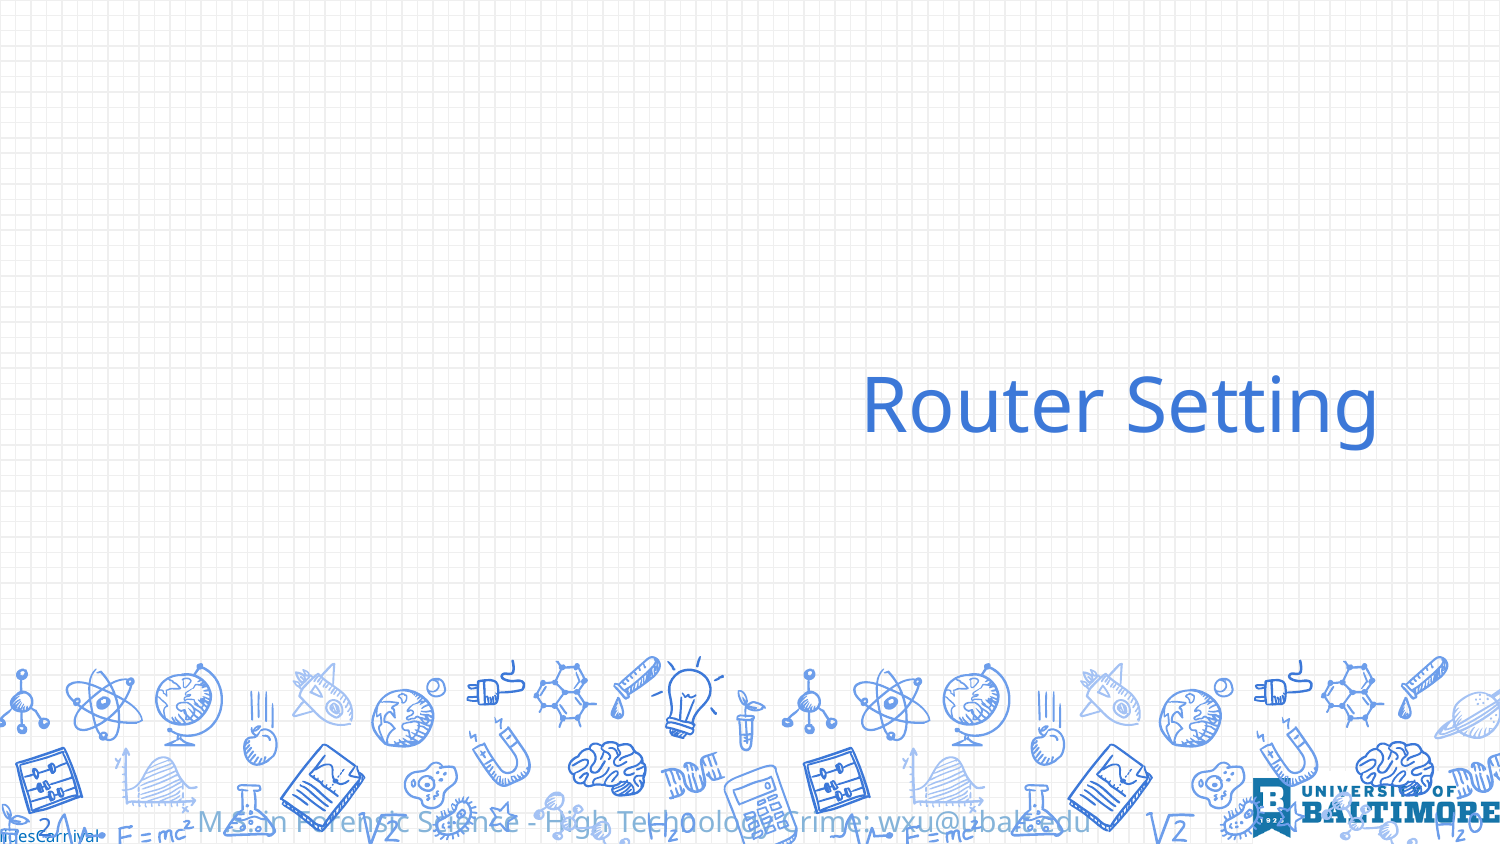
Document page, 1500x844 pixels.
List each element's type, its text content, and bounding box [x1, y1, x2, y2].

picture [1282, 807, 1299, 827]
picture [1481, 771, 1489, 788]
picture [1394, 771, 1431, 791]
picture [1423, 777, 1429, 784]
slide_number 2 [0, 796, 91, 844]
picture [1354, 819, 1361, 827]
picture [1382, 771, 1399, 783]
picture [1363, 771, 1393, 785]
picture [1479, 779, 1483, 790]
picture [1471, 771, 1479, 786]
picture [1253, 771, 1500, 844]
picture [1253, 804, 1257, 821]
picture [1388, 823, 1396, 835]
title Router Setting [526, 272, 1397, 463]
picture [1342, 796, 1349, 806]
picture [1283, 771, 1308, 783]
